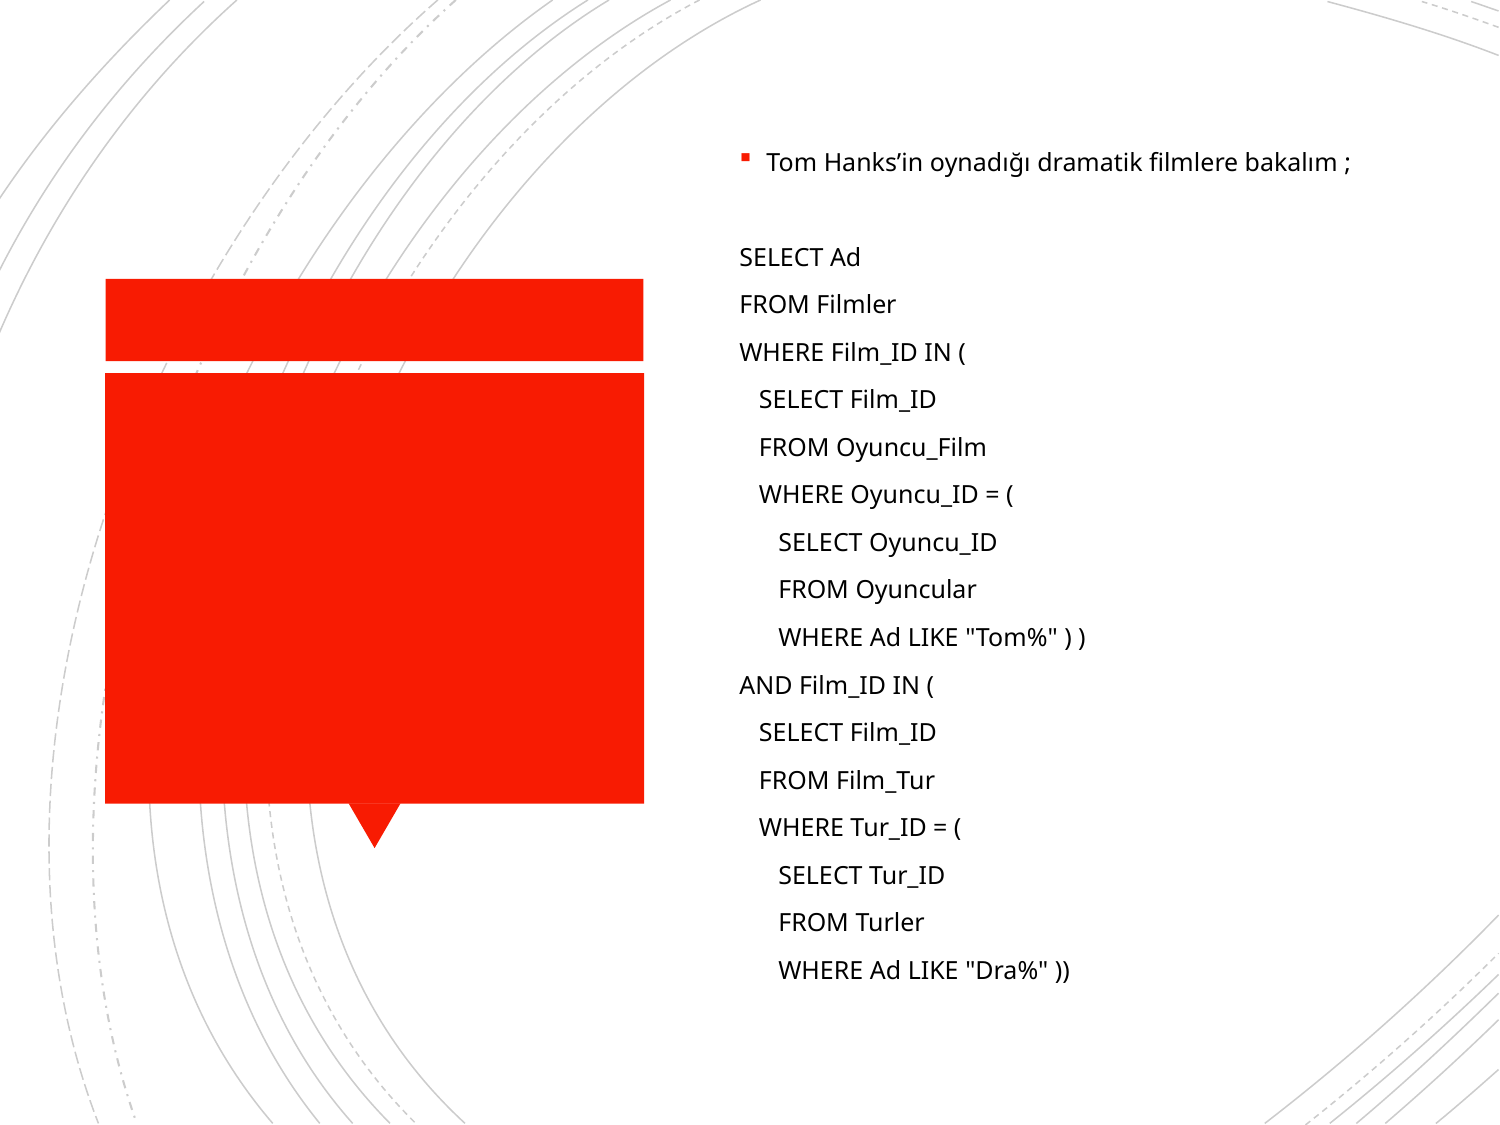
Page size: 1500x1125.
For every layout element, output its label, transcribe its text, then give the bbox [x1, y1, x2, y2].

list Tom Hanks’in oynadığı dramatik filmlere bakalım ; SELECT Ad FROM Filmler WHERE Film_ID IN ( SELECT Film_ID FROM Oyuncu_Film WHERE Oyuncu_ID = ( SELECT Oyuncu_ID FROM Oyuncular WHERE Ad LIKE "Tom%" ) ) AND Film_ID IN ( SELECT Film_ID FROM Film_Tur WHERE Tur_ID = ( SELECT Tur_ID FROM Turler WHERE Ad LIKE "Dra%" )) [724, 131, 1396, 993]
